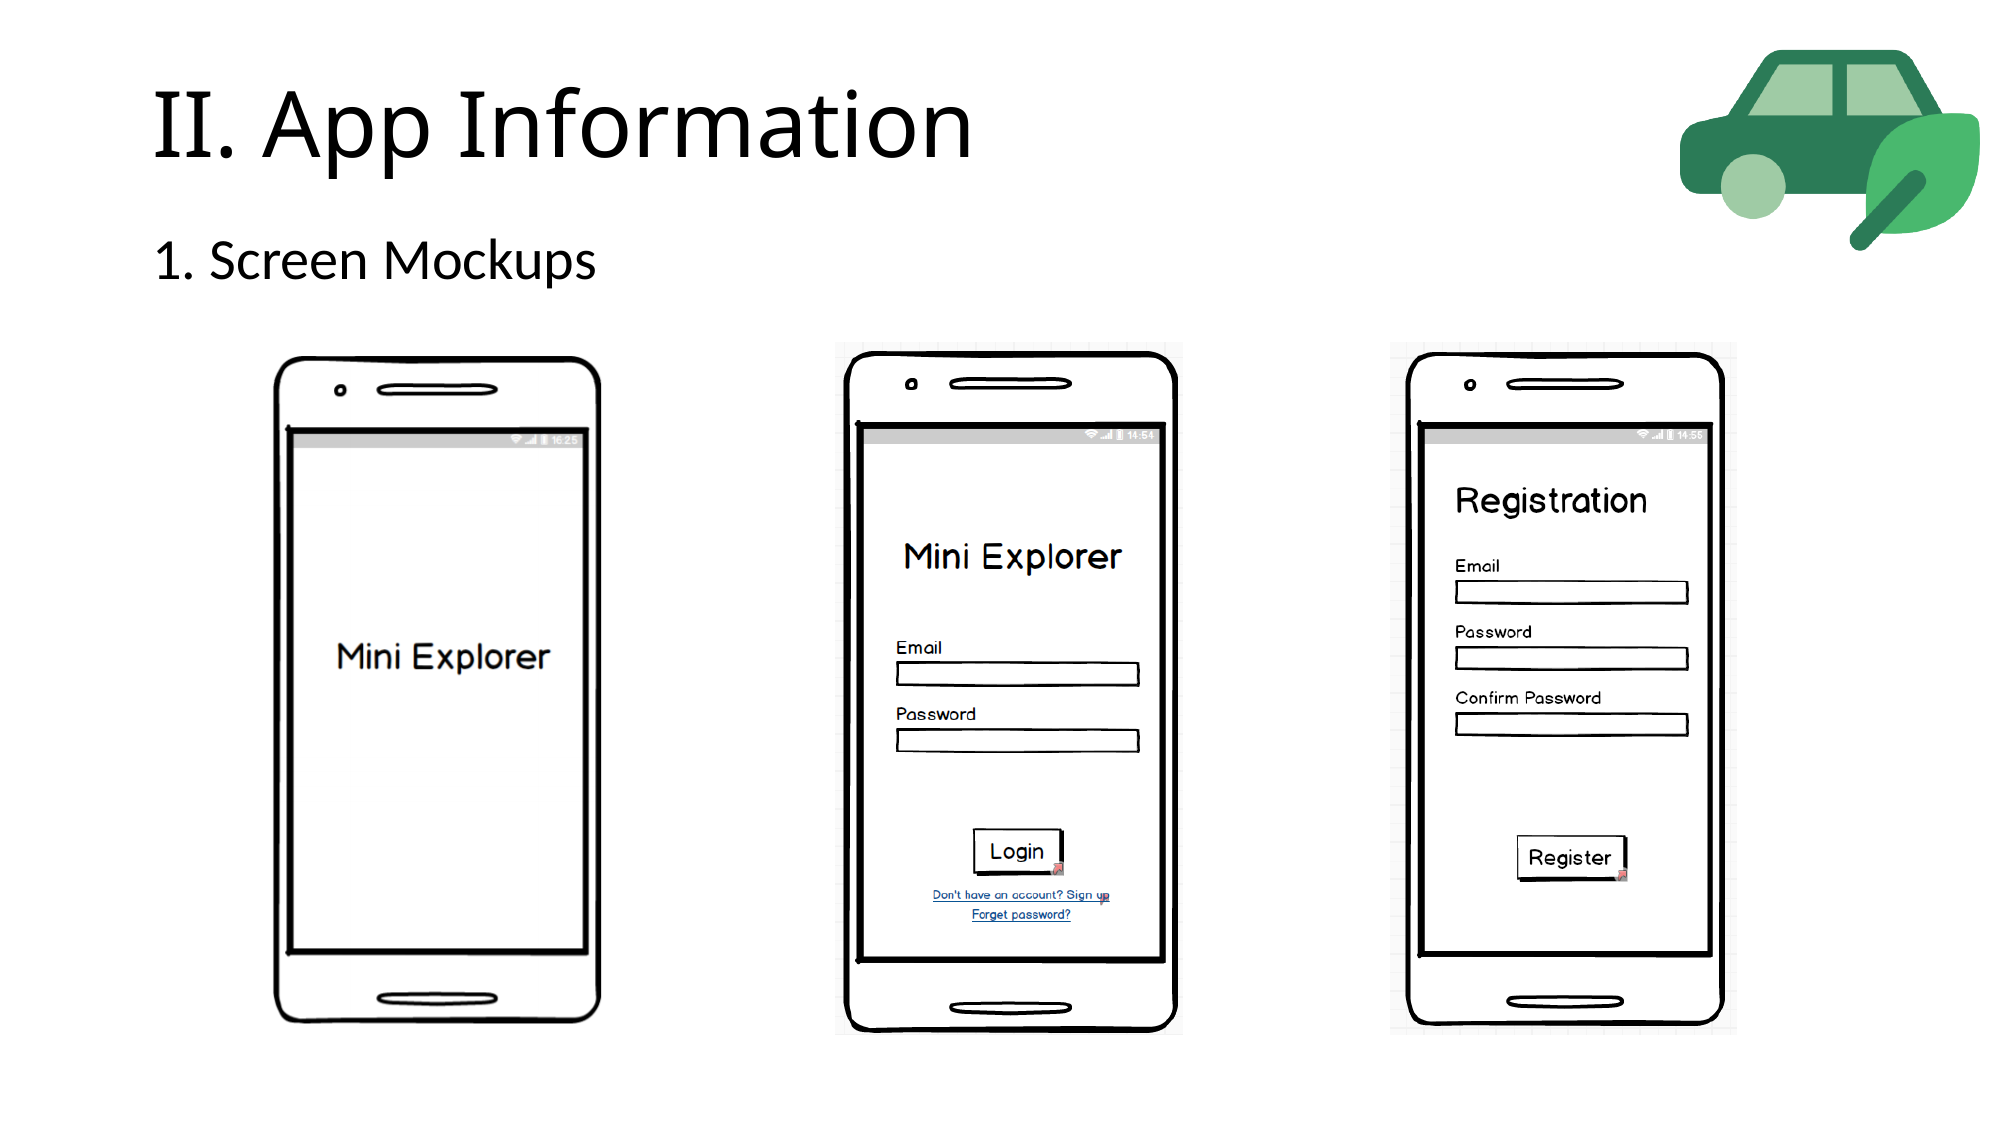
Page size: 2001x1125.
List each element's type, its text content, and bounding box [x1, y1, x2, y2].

title II. App Information [137, 19, 1680, 222]
picture [1680, 0, 1980, 300]
picture [835, 342, 1183, 1035]
picture [1389, 342, 1737, 1035]
picture [264, 354, 611, 1035]
list 1. Screen Mockups [137, 222, 1737, 884]
